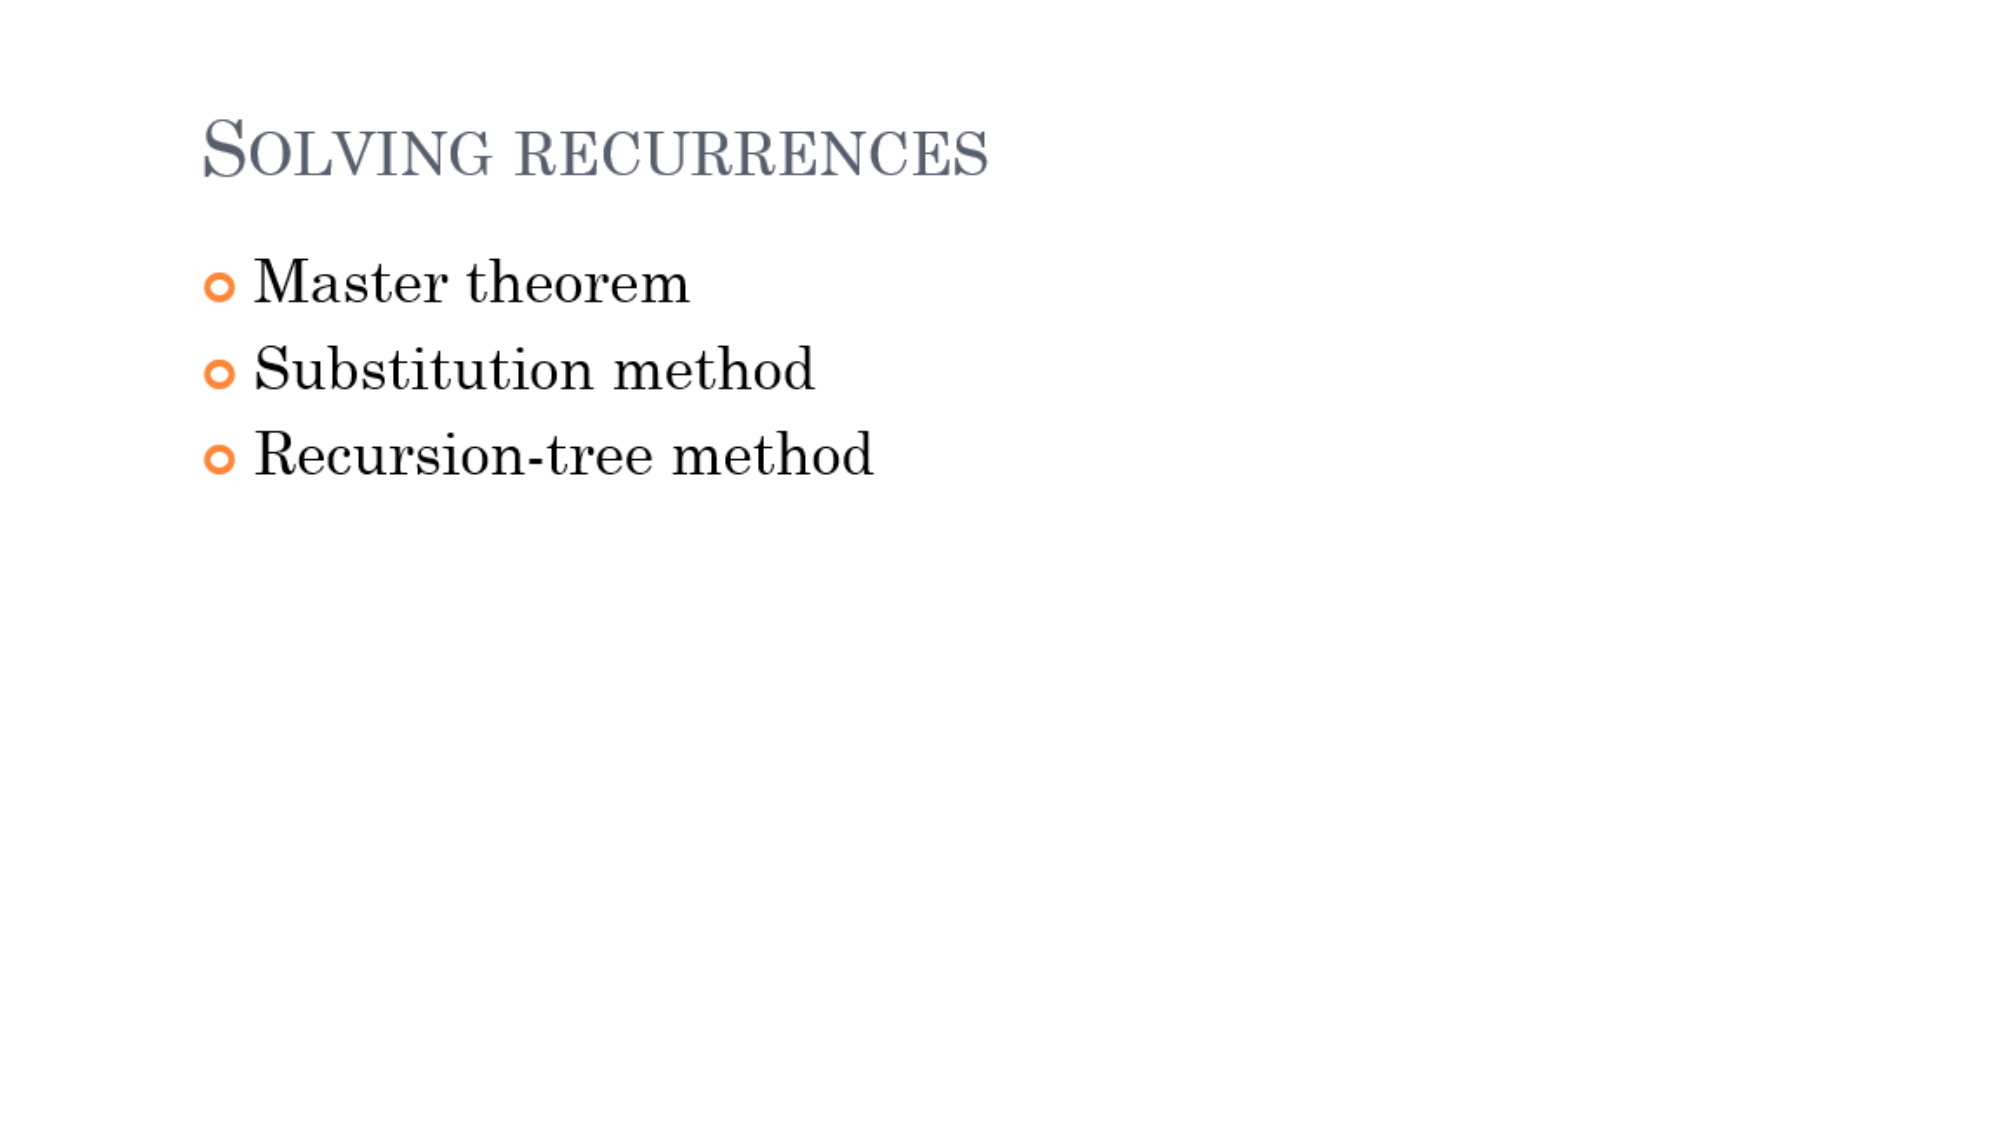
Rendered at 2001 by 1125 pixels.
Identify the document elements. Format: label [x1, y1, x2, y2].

picture [159, 85, 1030, 527]
